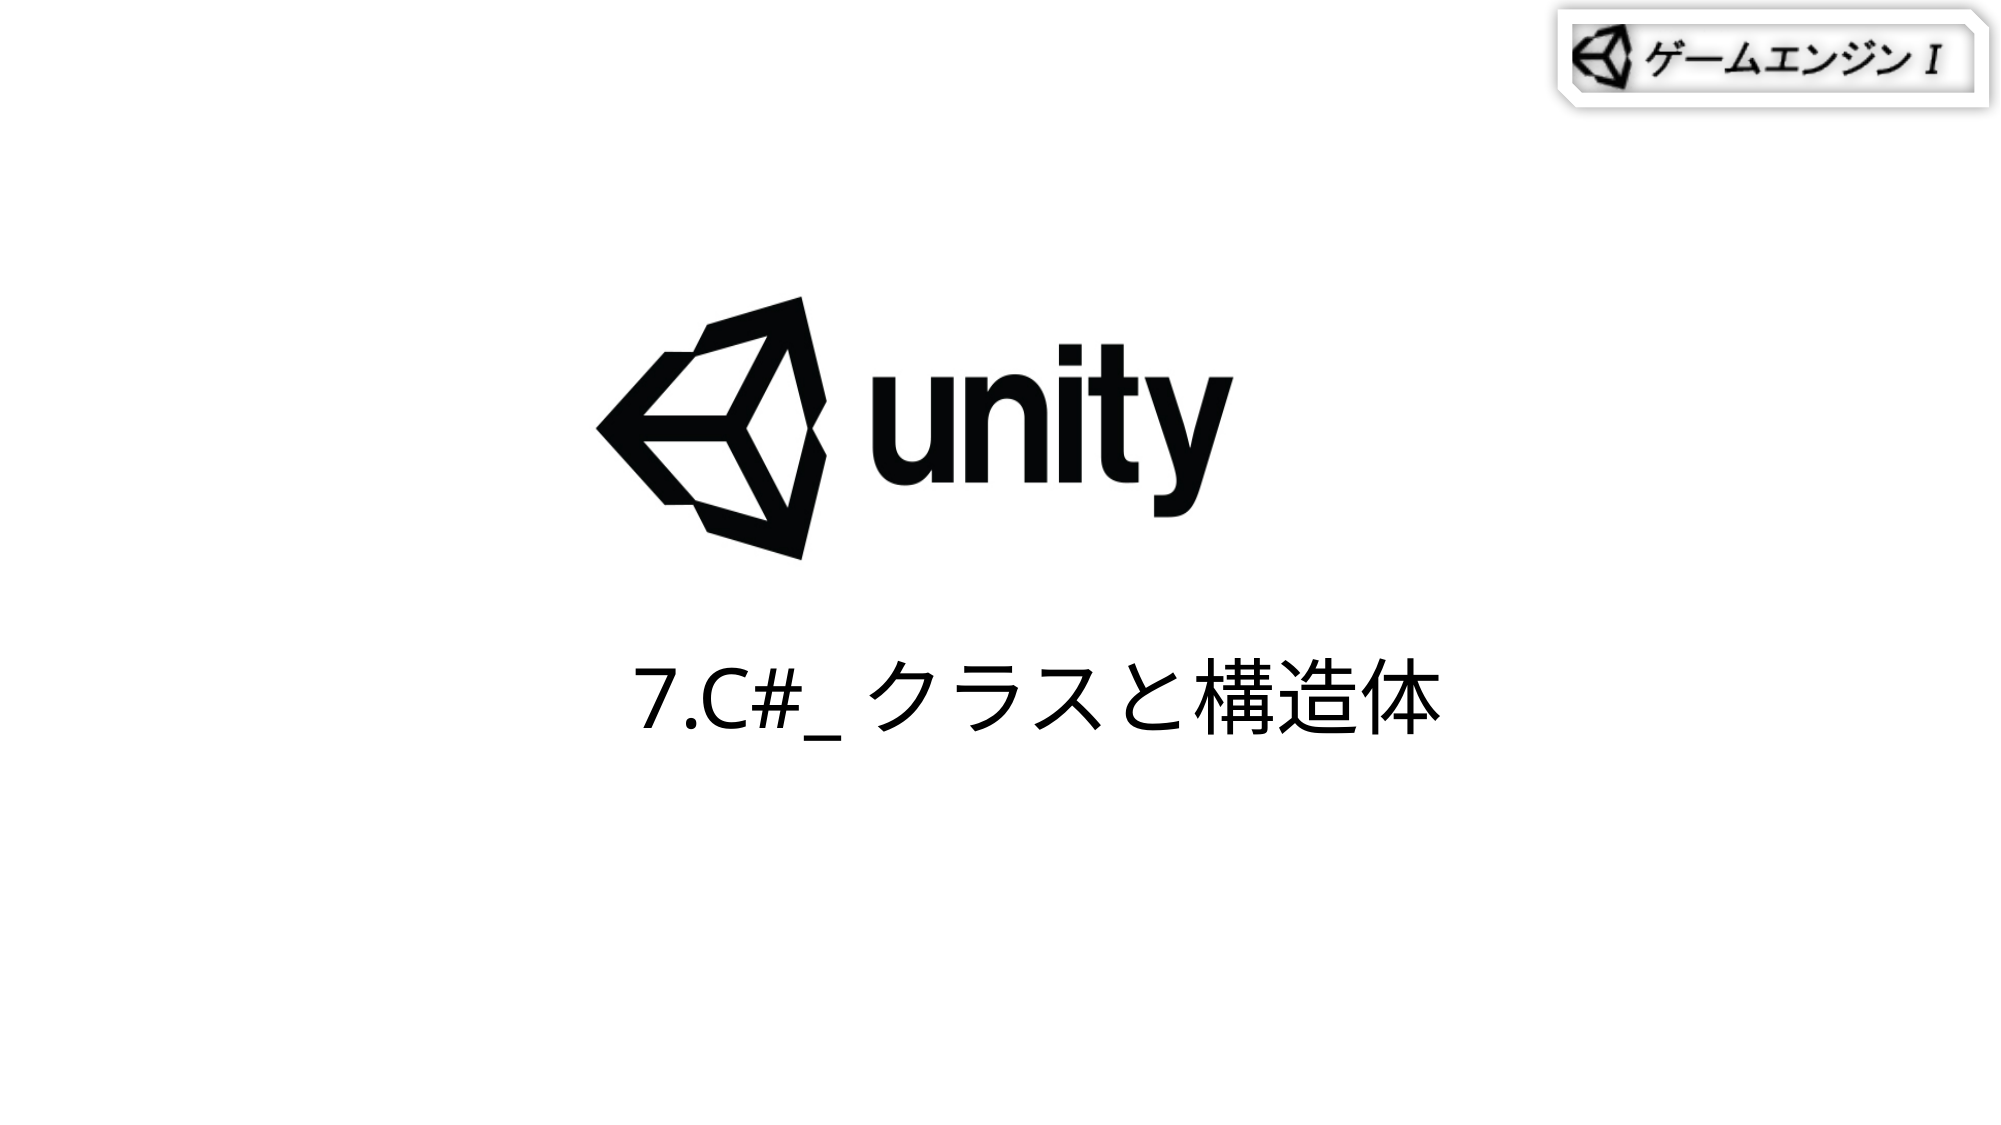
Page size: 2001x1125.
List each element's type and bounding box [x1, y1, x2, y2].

picture [1564, 16, 1982, 100]
picture [309, 58, 1547, 799]
